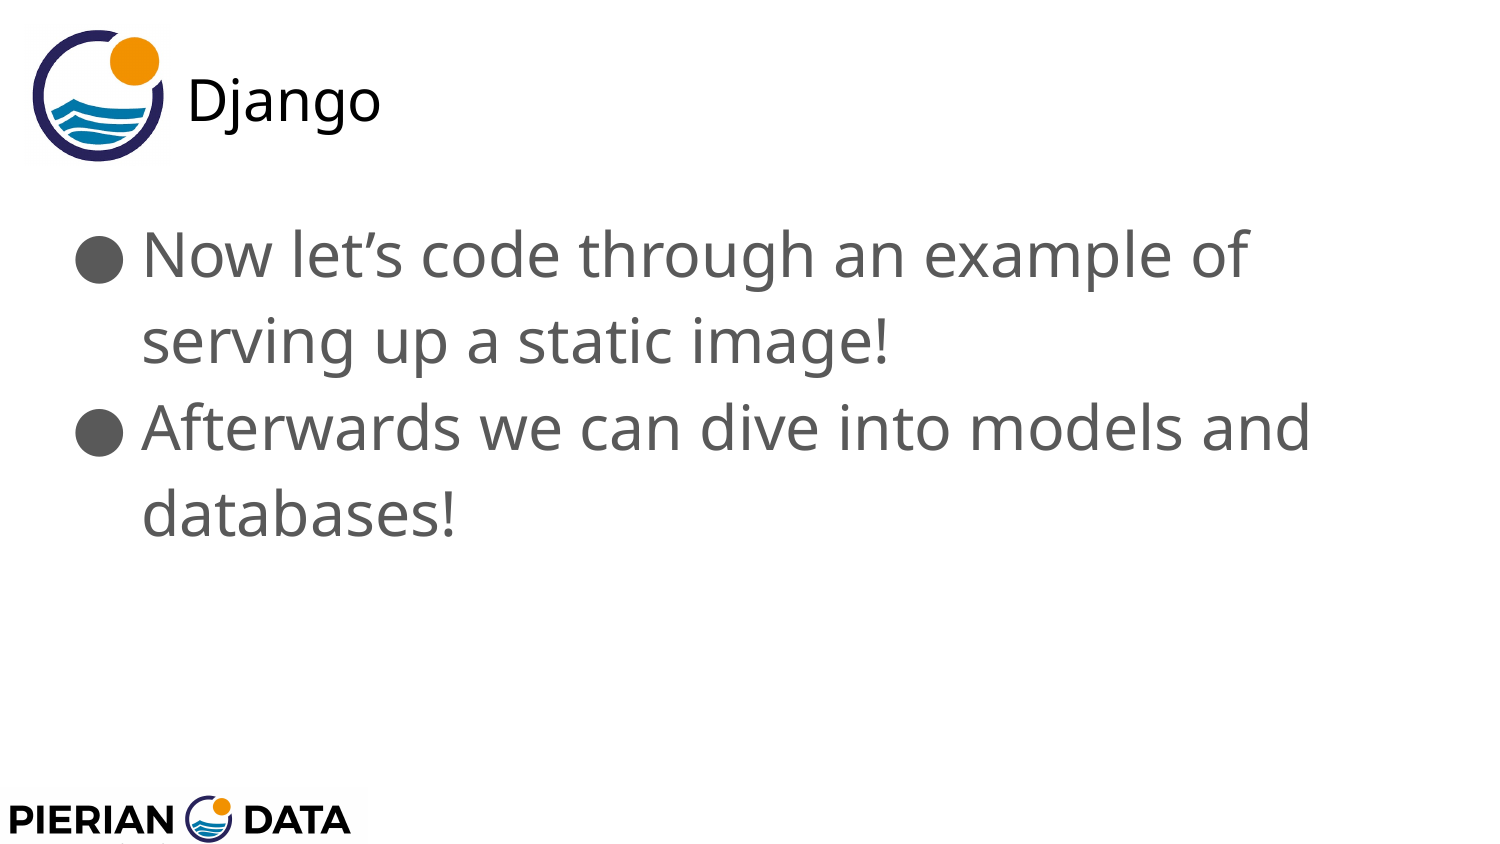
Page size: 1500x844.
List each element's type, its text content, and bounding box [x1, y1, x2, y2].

picture [24, 24, 172, 167]
picture [0, 787, 368, 844]
title Django [176, 48, 1449, 143]
list Now let’s code through an example of serving up a static image! Afterwards we can dive into models and databases! [51, 189, 1478, 750]
